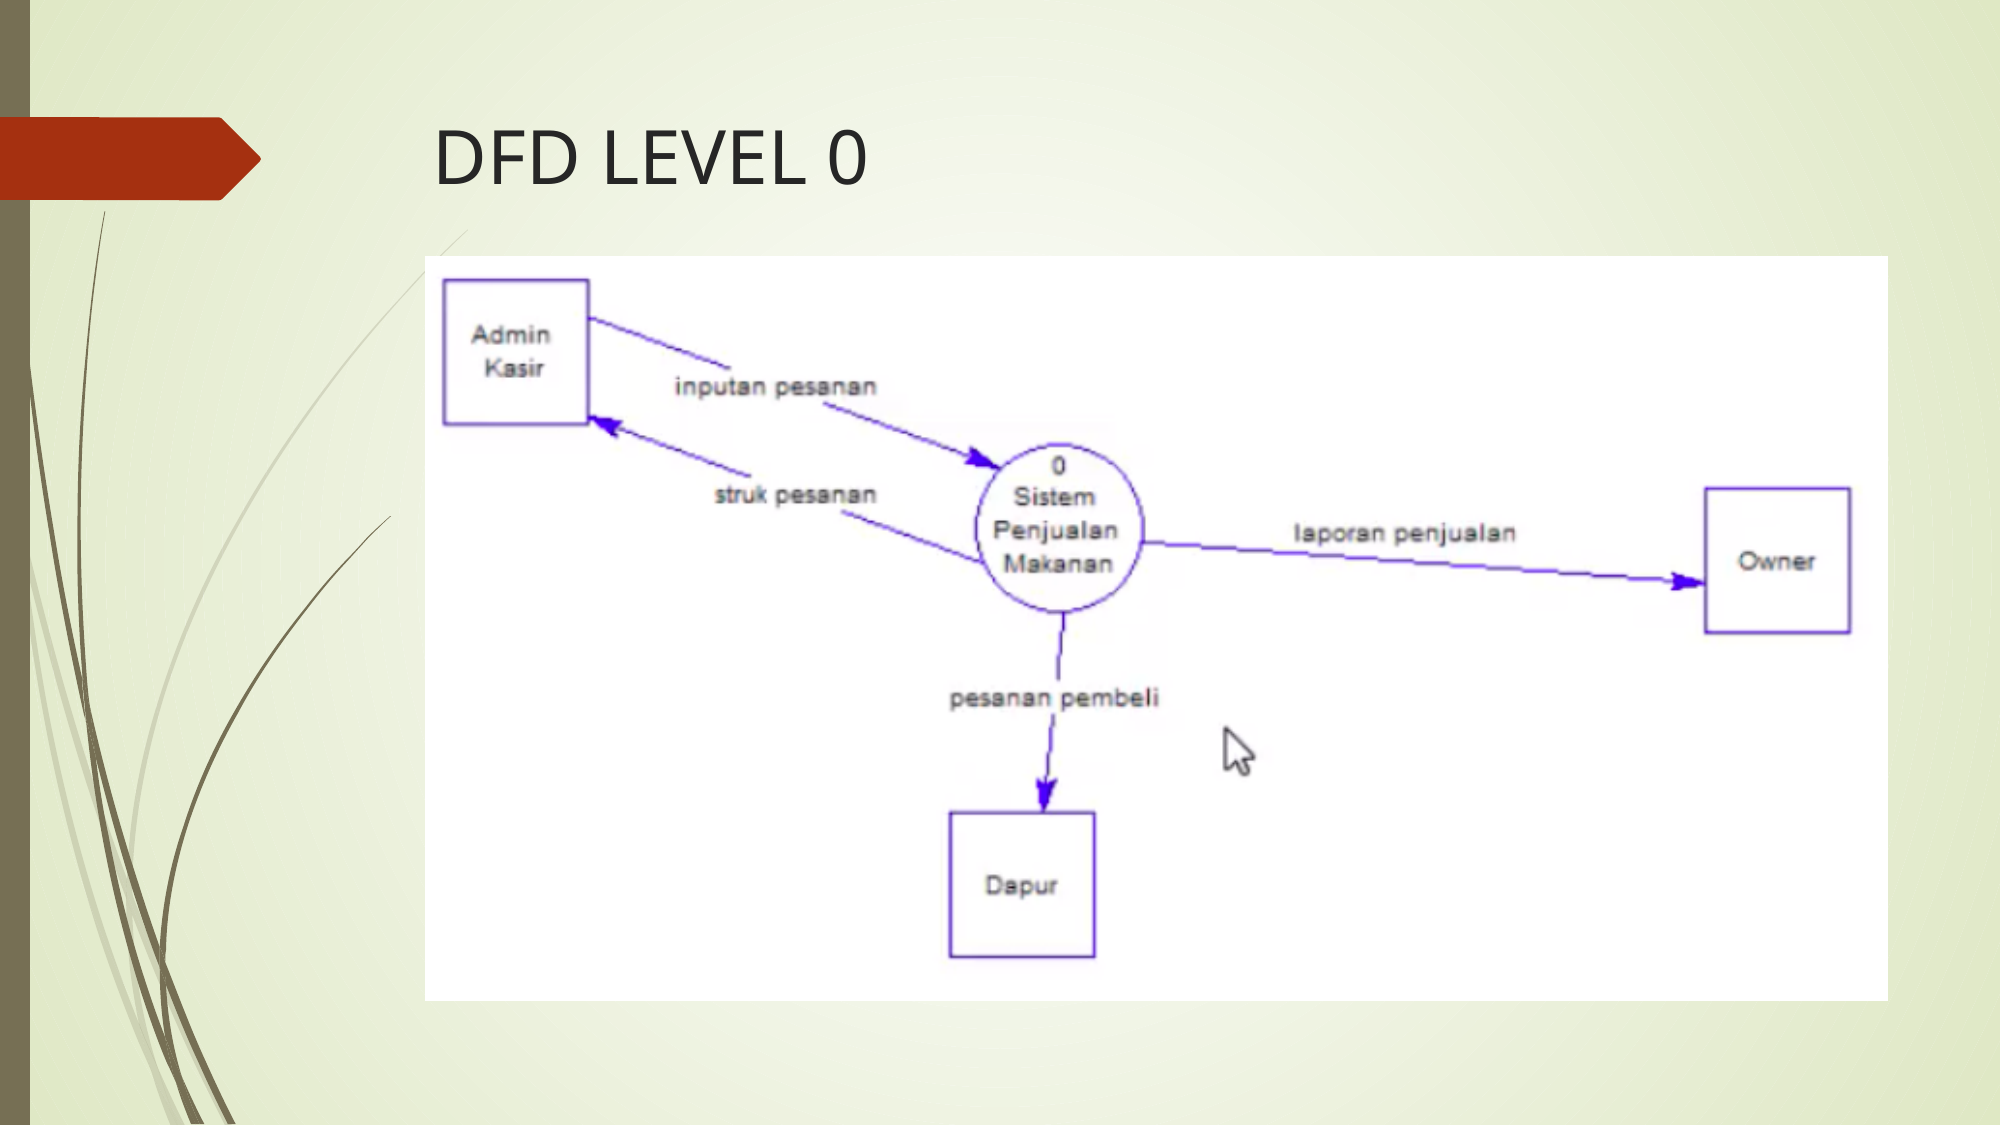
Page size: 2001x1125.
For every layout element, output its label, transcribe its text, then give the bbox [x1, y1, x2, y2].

picture [425, 256, 1888, 1001]
title DFD LEVEL 0 [424, 101, 1888, 257]
